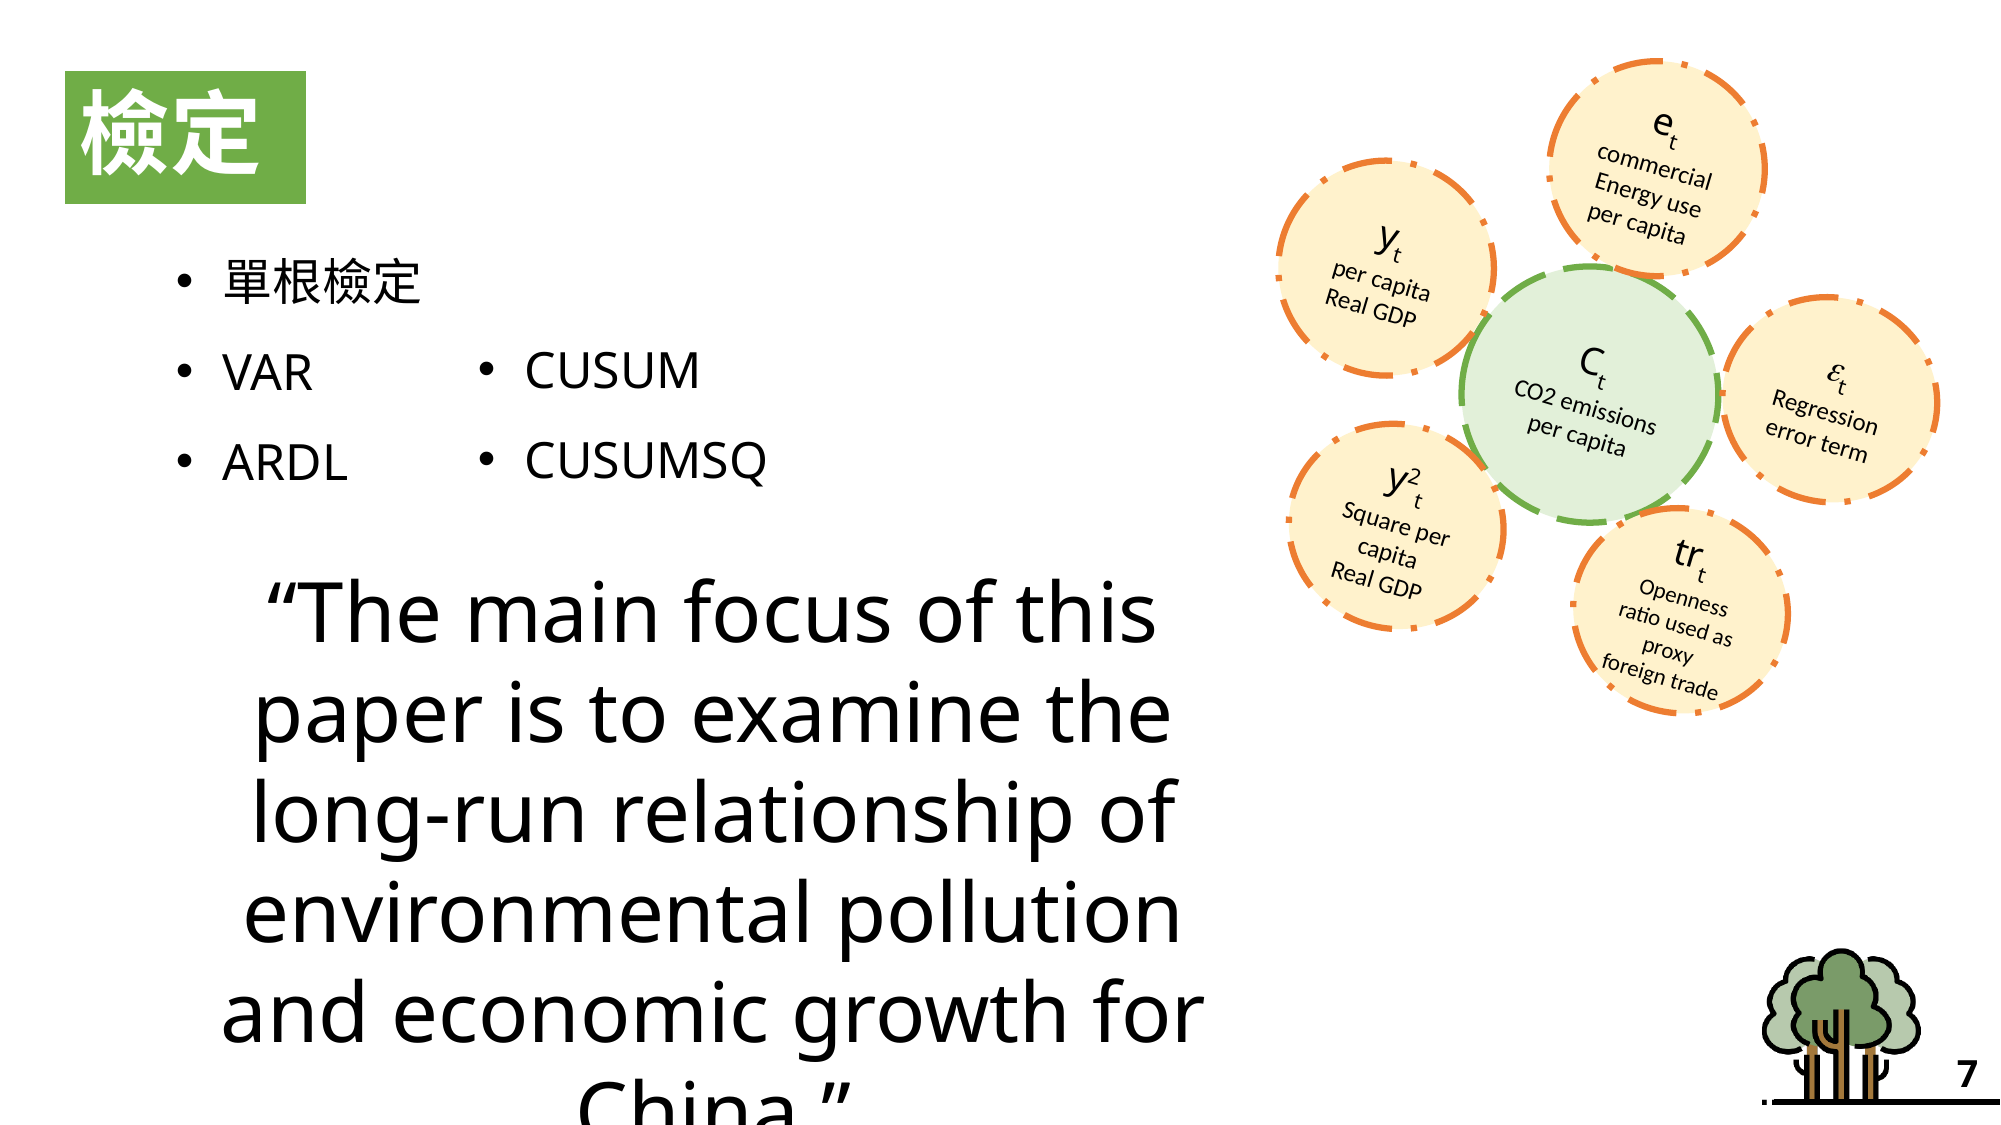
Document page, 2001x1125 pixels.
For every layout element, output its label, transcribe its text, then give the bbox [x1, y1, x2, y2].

text_box 單根檢定 VAR ARDL [161, 212, 606, 498]
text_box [1259, 52, 1938, 680]
text_box “The main focus of this paper is to examine the long-run relationship of environmental pollution and economic growth for China.” [146, 552, 1282, 1125]
picture [1756, 1103, 1926, 1110]
text_box 檢定 [62, 68, 309, 207]
text_box CUSUM CUSUMSQ [463, 300, 849, 496]
slide_number 7 [1543, 1042, 1993, 1103]
picture [1756, 940, 1926, 1042]
